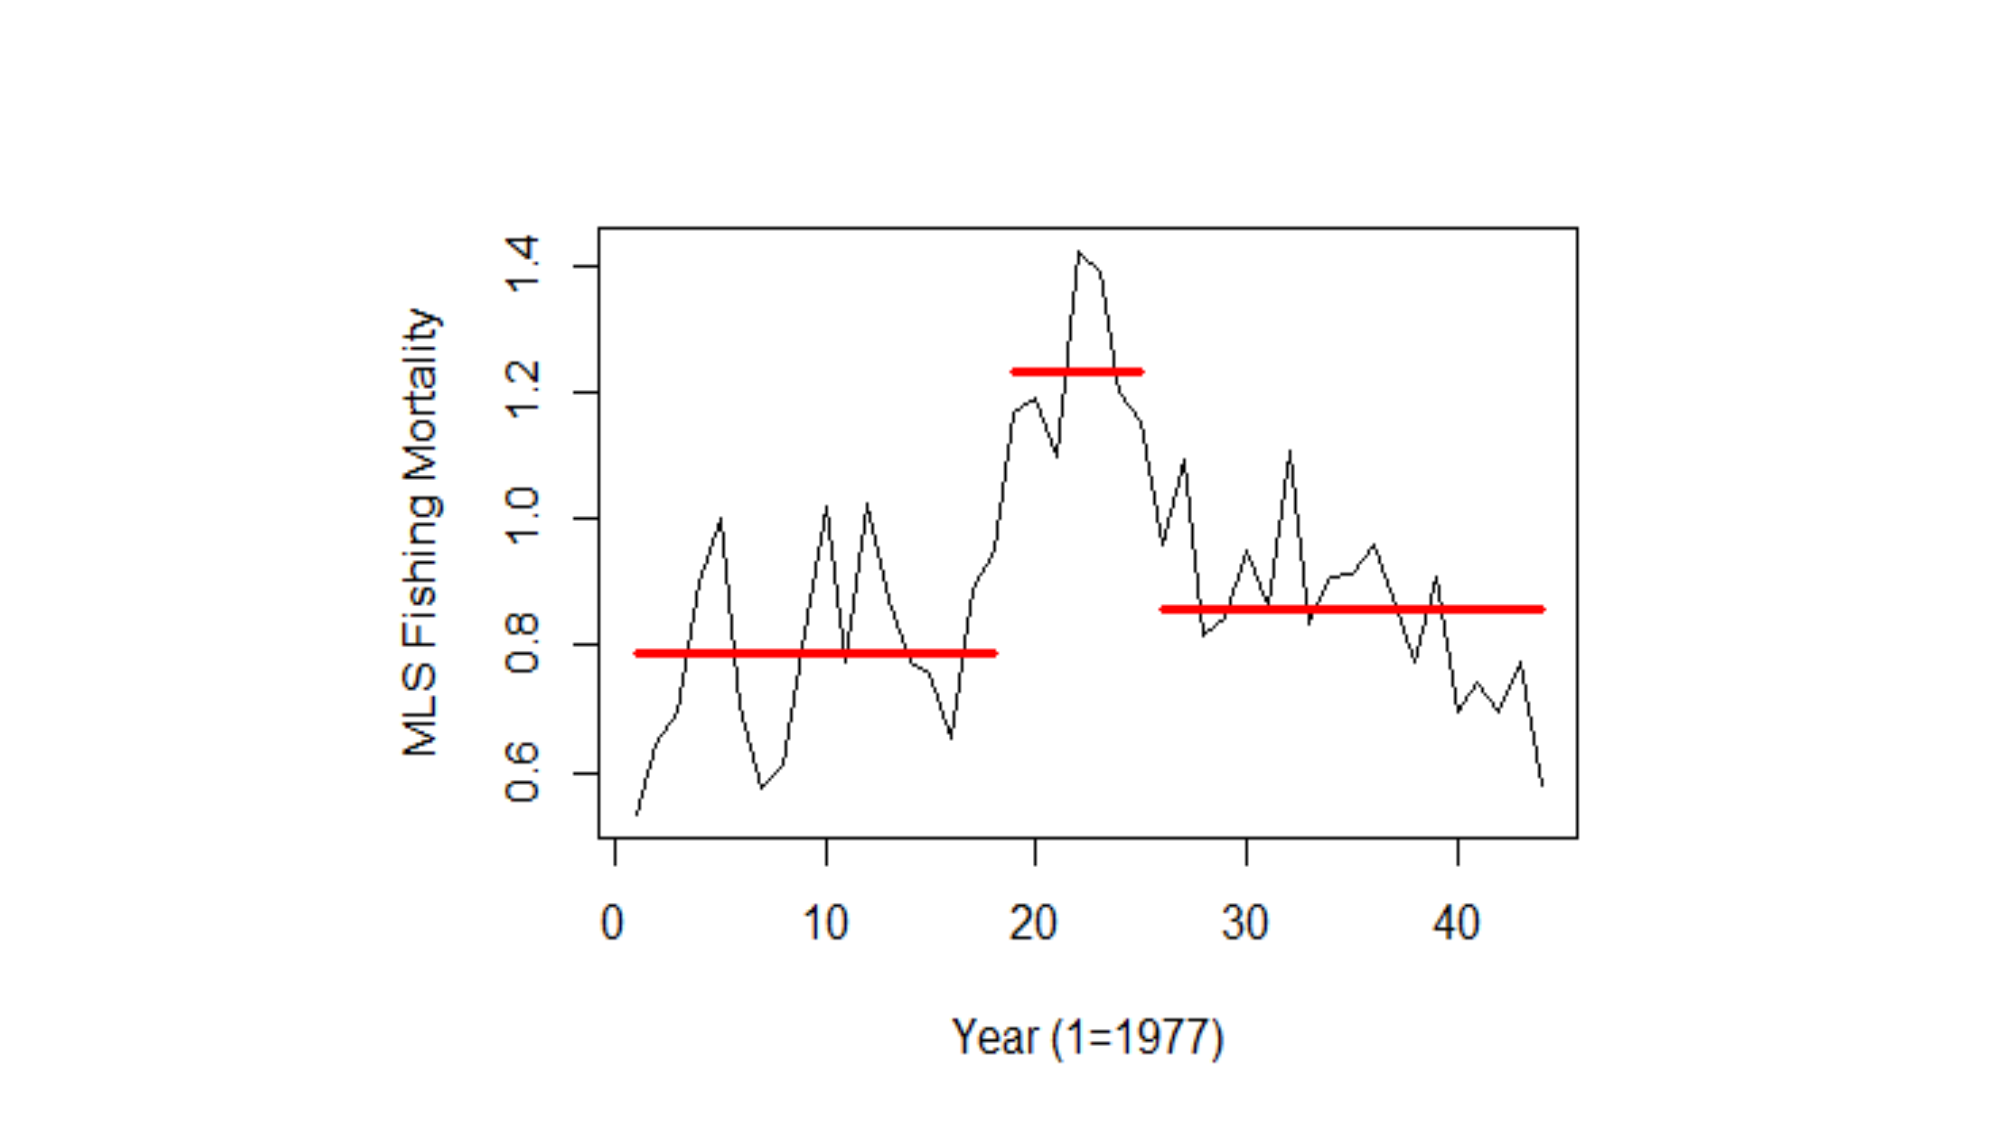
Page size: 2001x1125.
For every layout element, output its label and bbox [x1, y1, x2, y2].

picture [387, 0, 1688, 1125]
